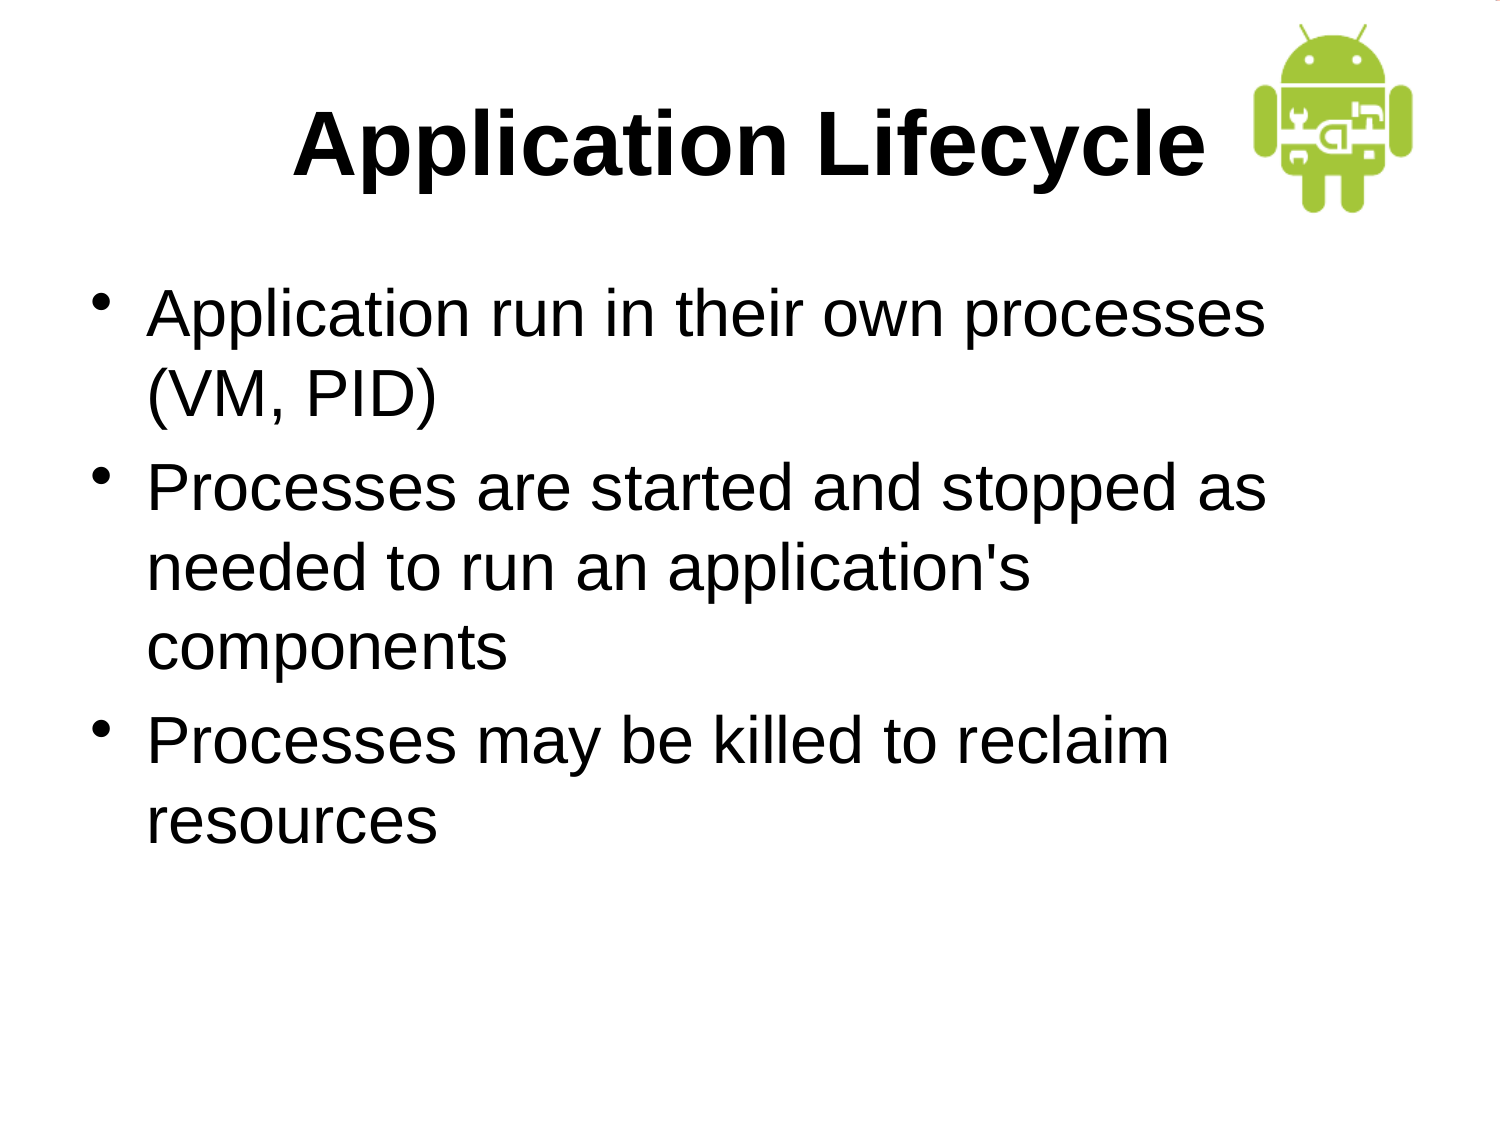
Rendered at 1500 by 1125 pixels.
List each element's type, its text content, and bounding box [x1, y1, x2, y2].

picture [1175, 0, 1500, 241]
title Application Lifecycle [75, 45, 1425, 233]
list Application run in their own processes (VM, PID) Processes are started and stopped as needed to run an application's components Processes may be killed to reclaim resources [75, 262, 1425, 1005]
